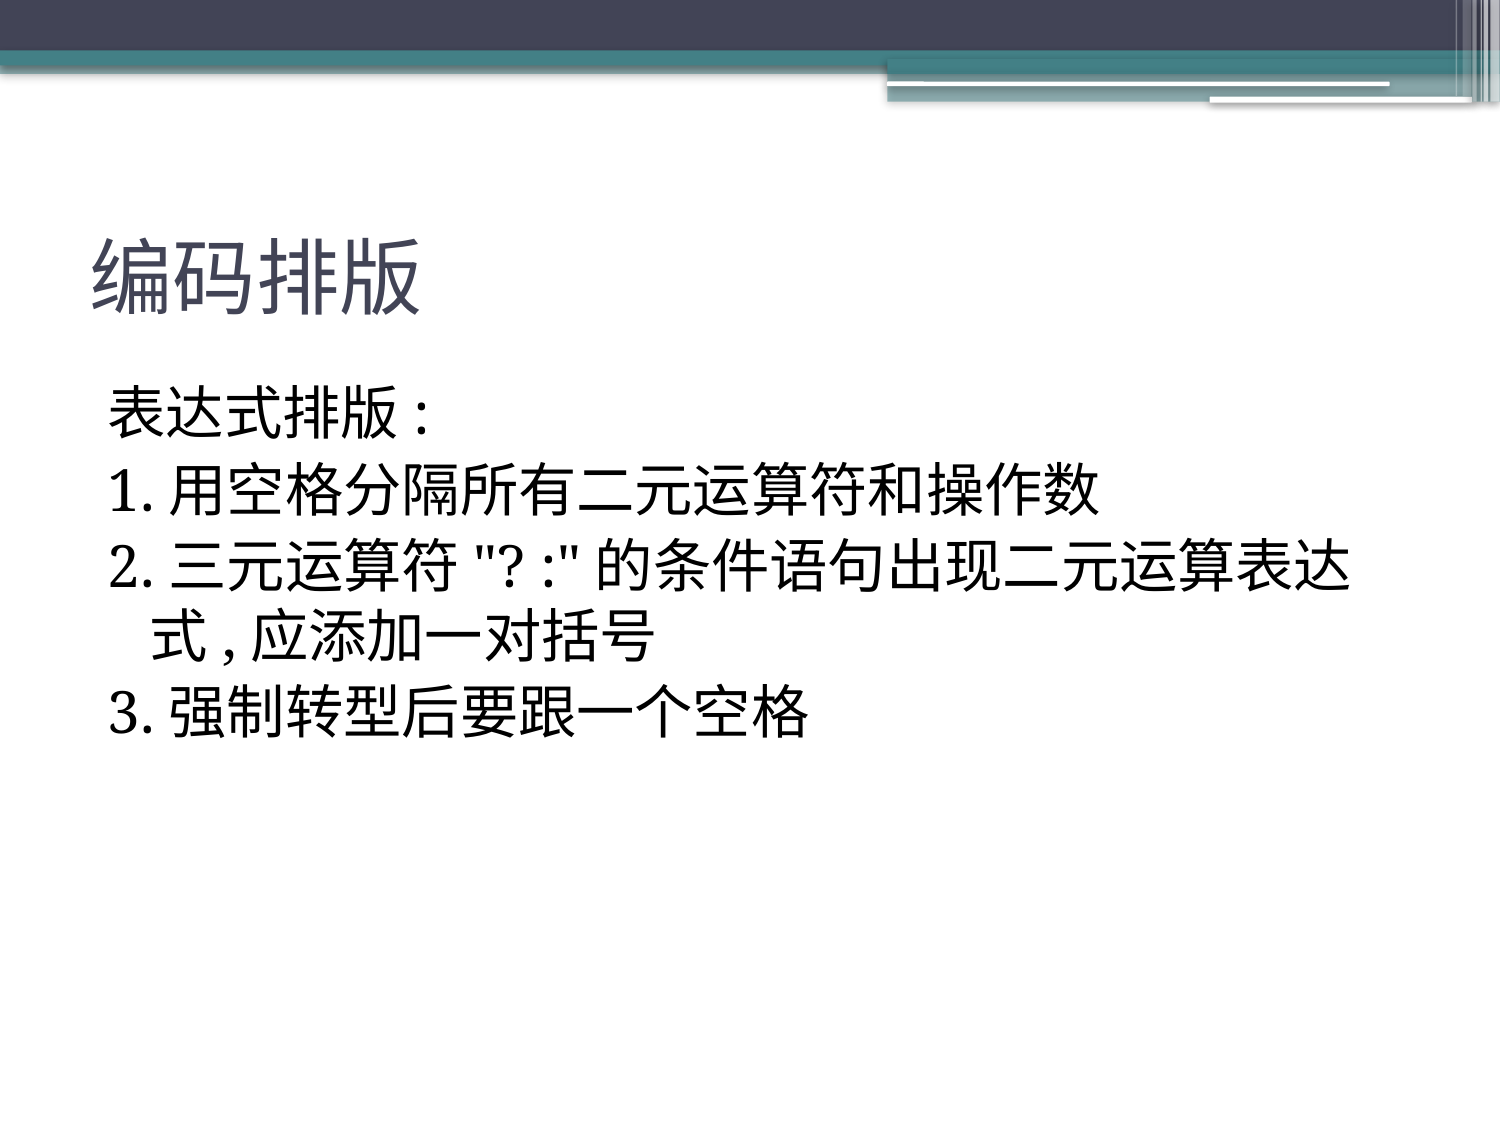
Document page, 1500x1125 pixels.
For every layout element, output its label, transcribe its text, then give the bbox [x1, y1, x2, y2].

title 编码排版 [75, 187, 1425, 363]
list 表达式排版: 1.用空格分隔所有二元运算符和操作数 2.三元运算符"? :"的条件语句出现二元运算表达式,应添加一对括号 3.强制转型后要跟一个空格 [75, 368, 1425, 1079]
